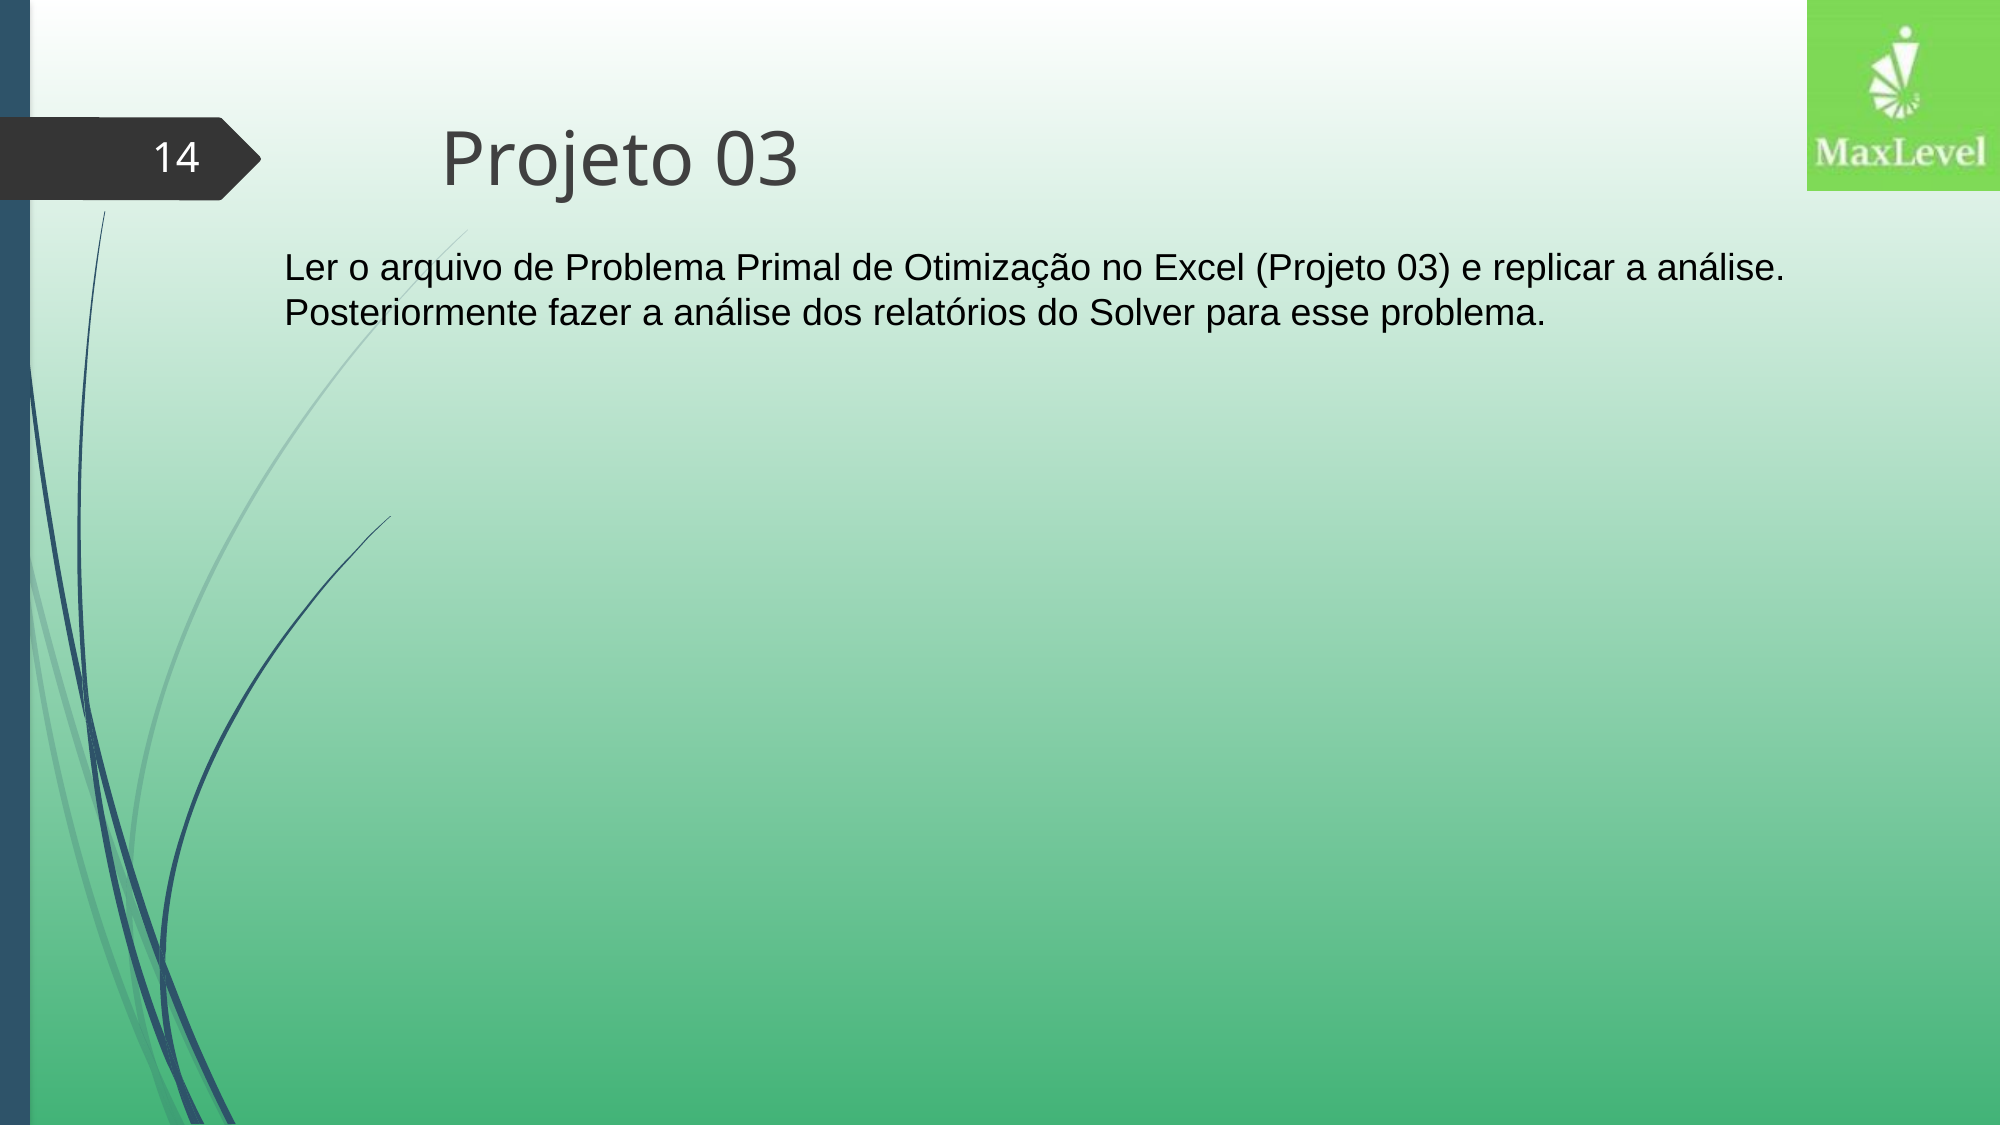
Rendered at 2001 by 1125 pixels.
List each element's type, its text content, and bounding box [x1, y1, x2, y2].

title Projeto 03 [425, 102, 1888, 313]
slide_number 14 [87, 129, 216, 190]
text_box Ler o arquivo de Problema Primal de Otimização no Excel (Projeto 03) e replicar a análise. Posteriormente fazer a análise dos relatórios do Solver para esse problema. [269, 235, 1857, 341]
picture [1807, 0, 2000, 191]
